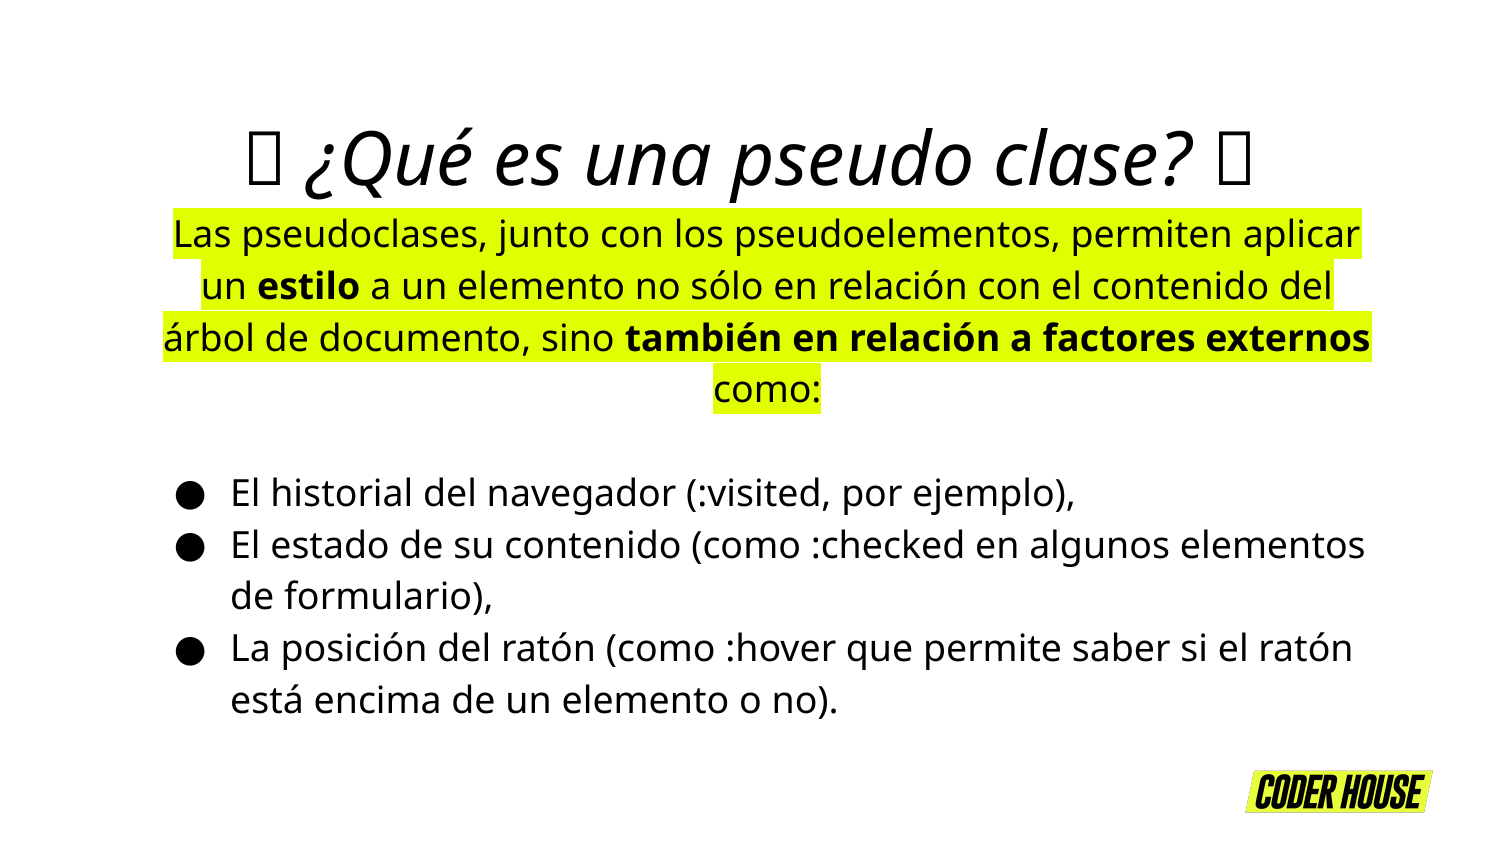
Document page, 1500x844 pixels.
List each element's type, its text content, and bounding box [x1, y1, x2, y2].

picture [1241, 764, 1437, 819]
text_box Las pseudoclases, junto con los pseudoelementos, permiten aplicar un estilo a un elemento no sólo en relación con el contenido del árbol de documento, sino también en relación a factores externos como: El historial del navegador (:visited, por ejemplo), El estado de su contenido (como :checked en algunos elementos de formulario), La posición del ratón (como :hover que permite saber si el ratón está encima de un elemento o no). [140, 291, 1395, 685]
text_box 🤔 ¿Qué es una pseudo clase? 🤔 [170, 50, 1329, 212]
